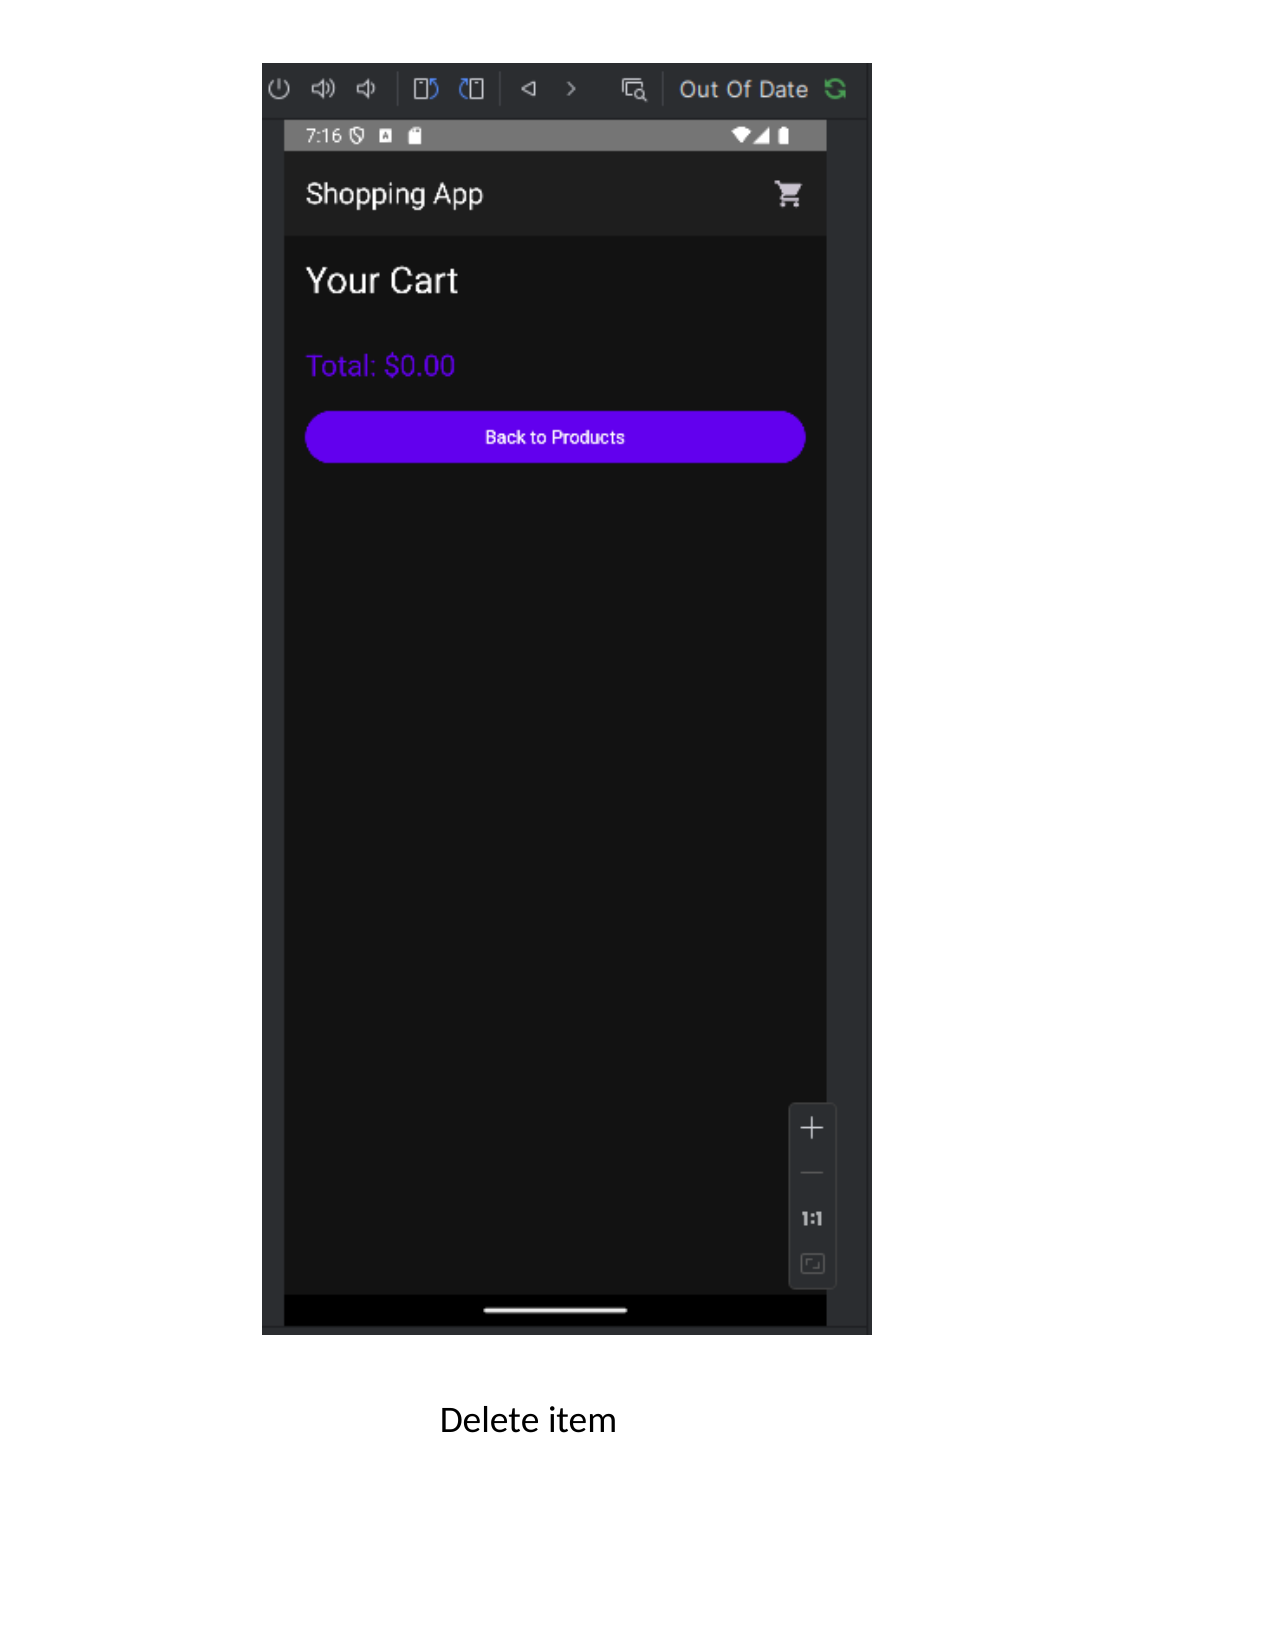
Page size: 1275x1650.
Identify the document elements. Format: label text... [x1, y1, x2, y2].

text_box Delete item [424, 1387, 788, 1448]
picture [262, 63, 873, 1335]
